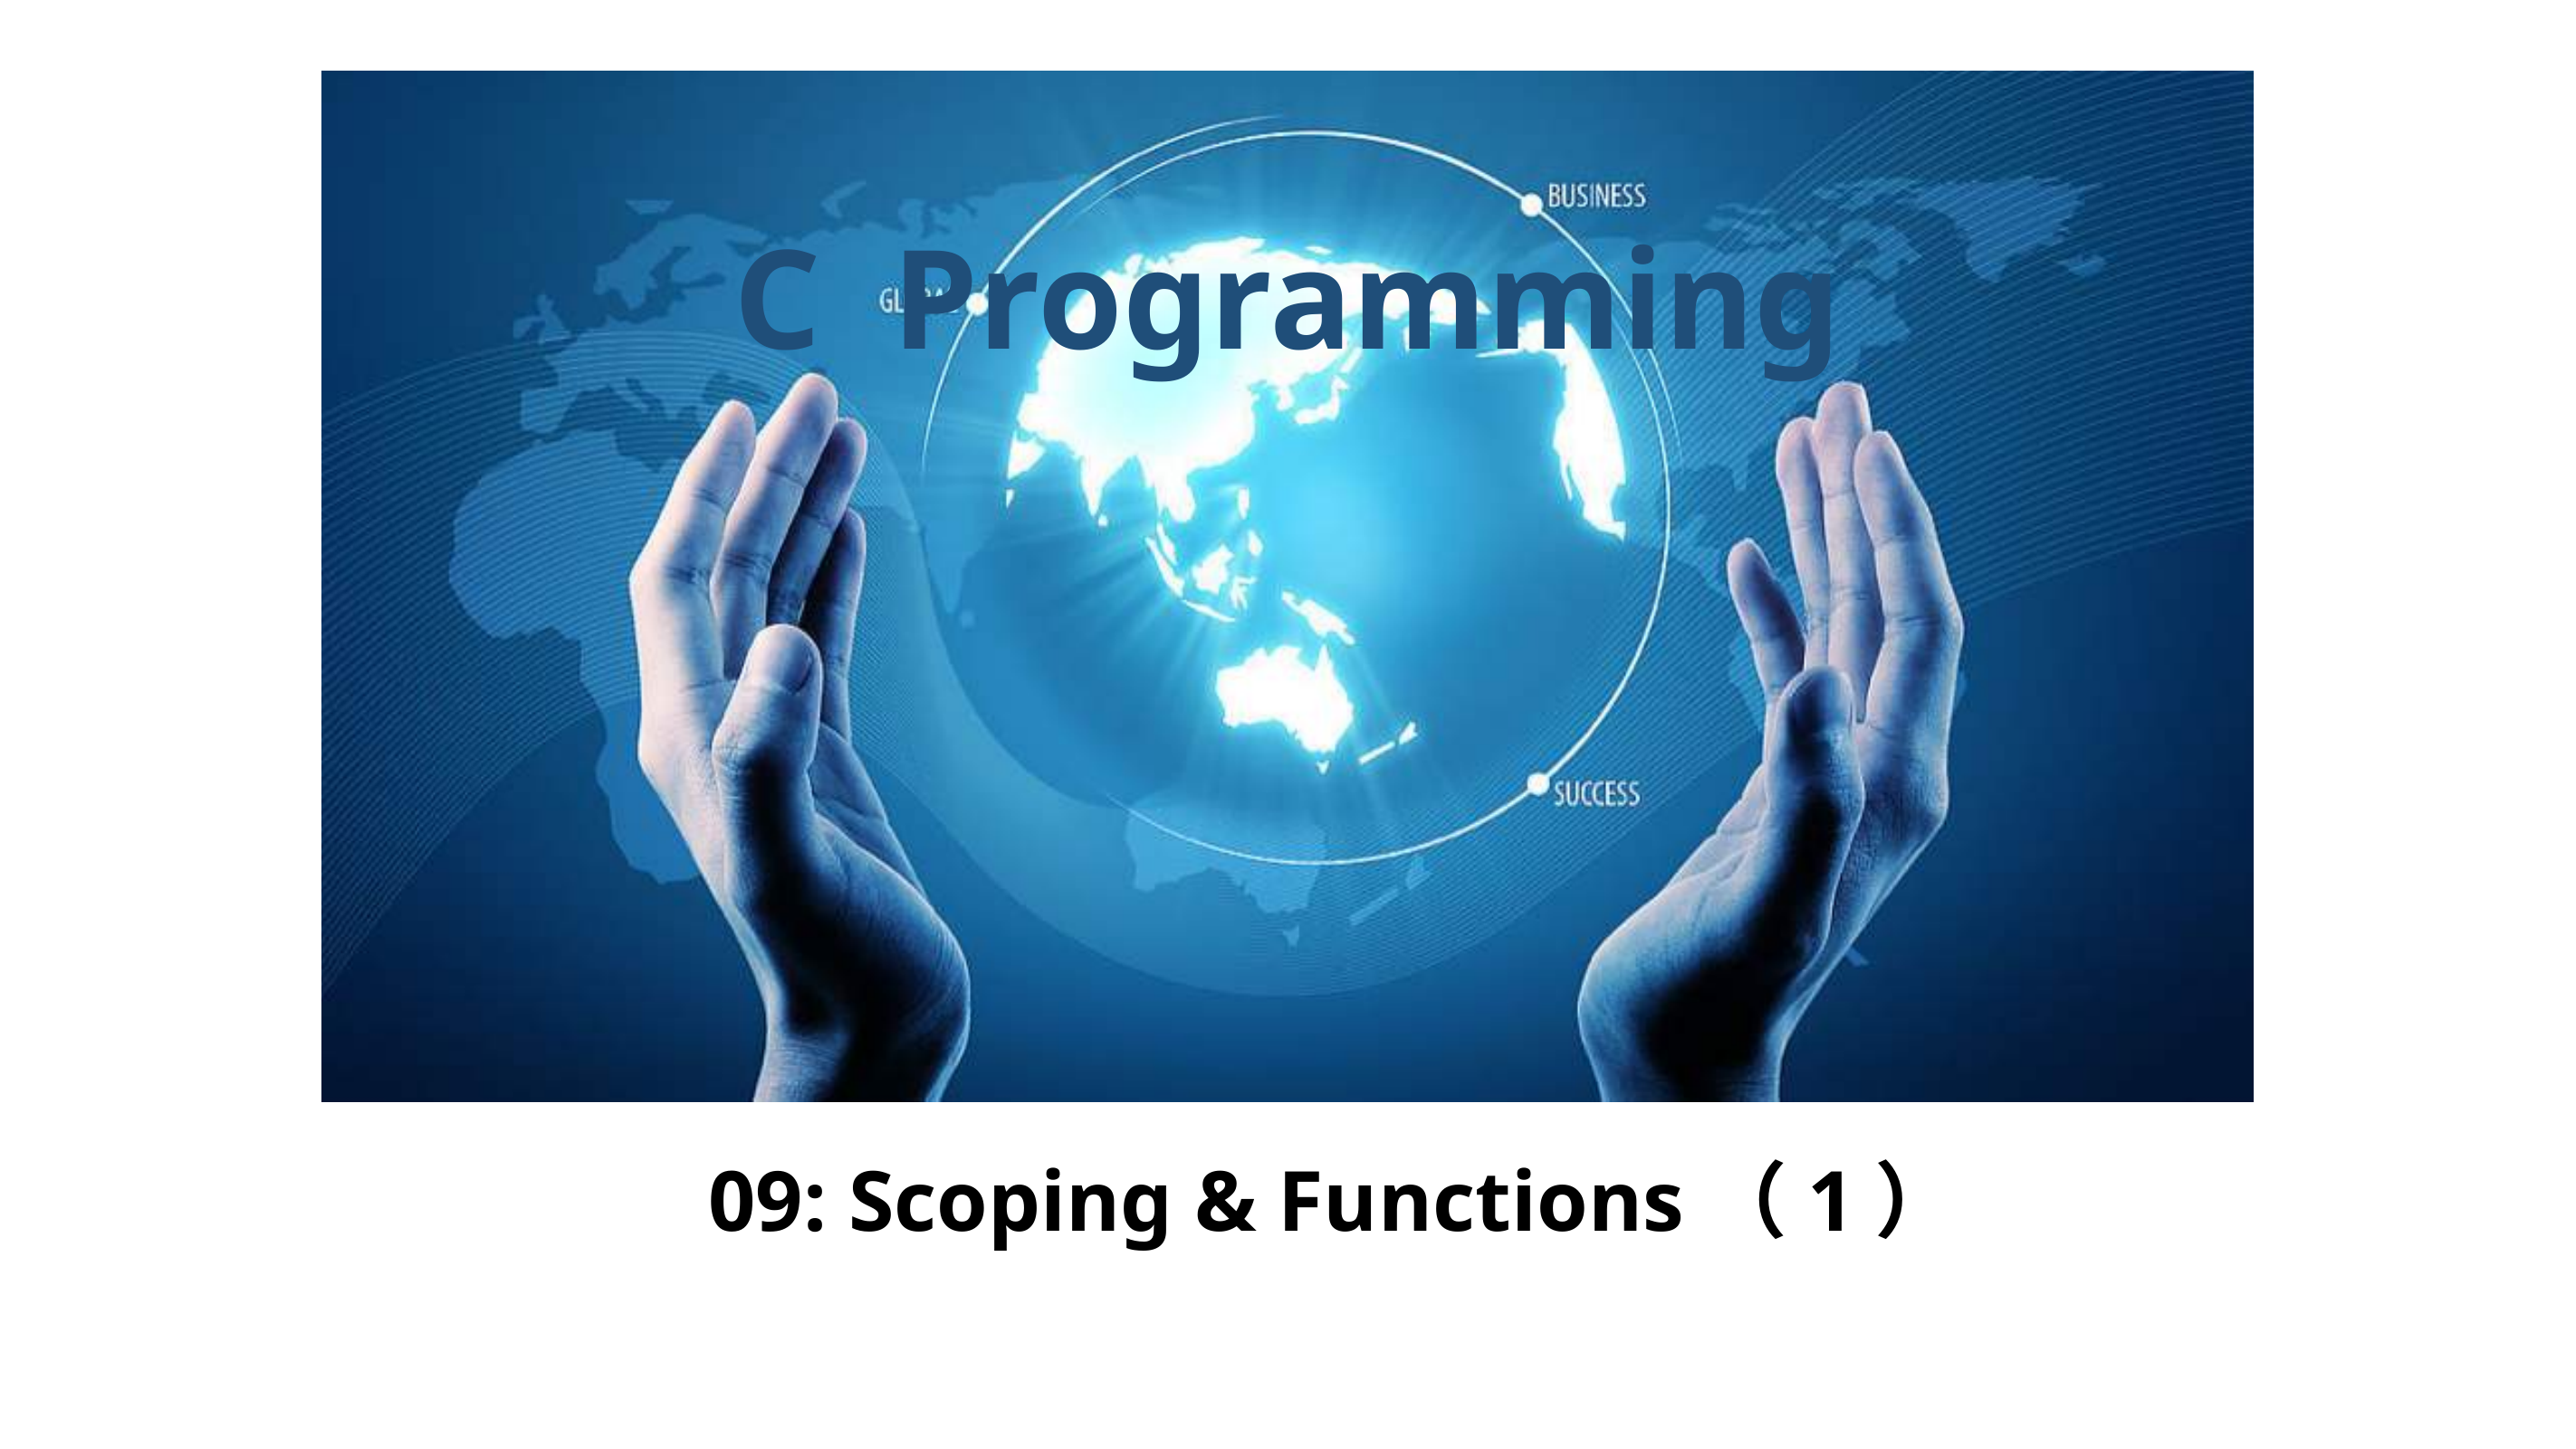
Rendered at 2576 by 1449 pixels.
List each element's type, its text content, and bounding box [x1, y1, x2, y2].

text_box 09: Scoping & Functions（1） [694, 1150, 1972, 1255]
picture [321, 71, 2254, 1102]
